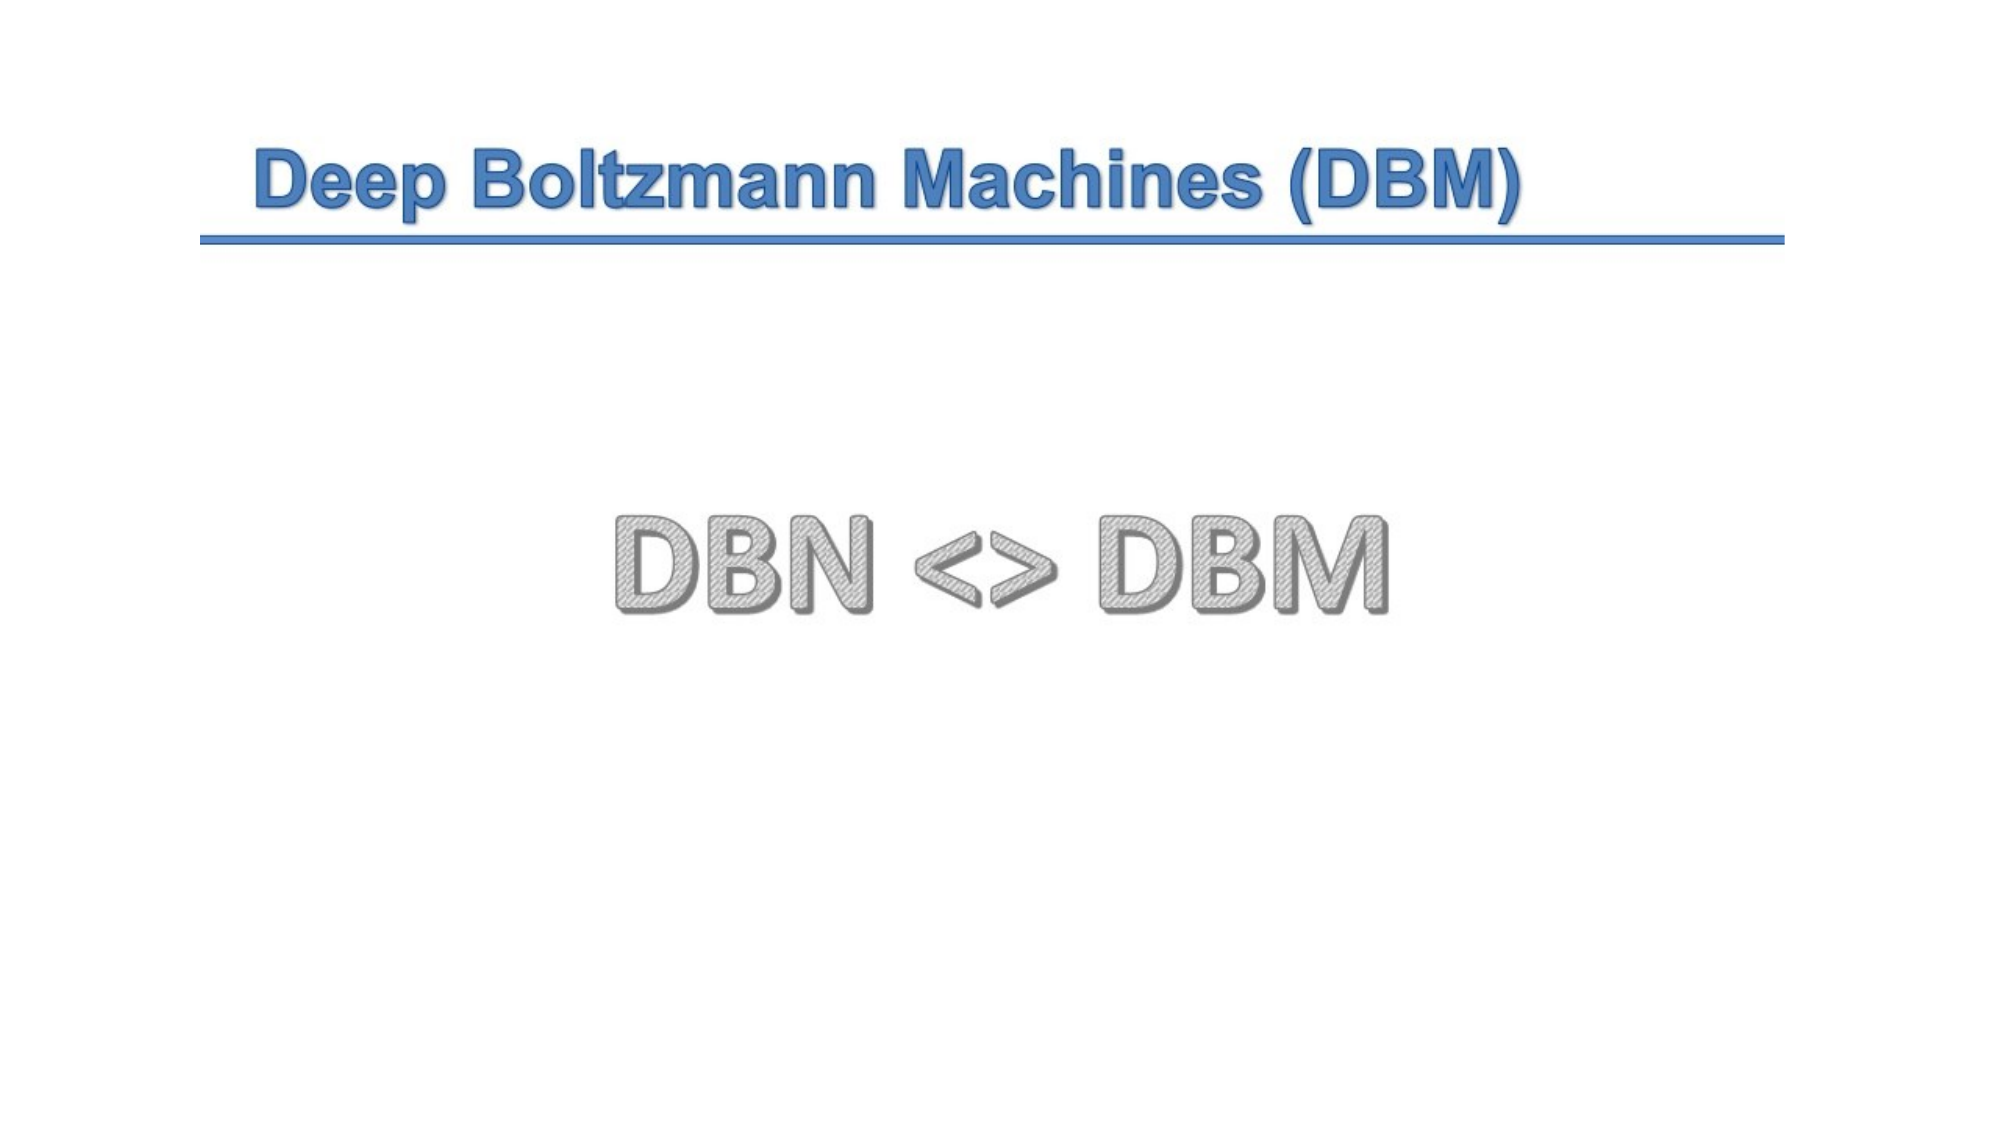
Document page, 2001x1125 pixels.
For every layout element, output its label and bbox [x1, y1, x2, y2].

picture [199, 112, 1785, 925]
